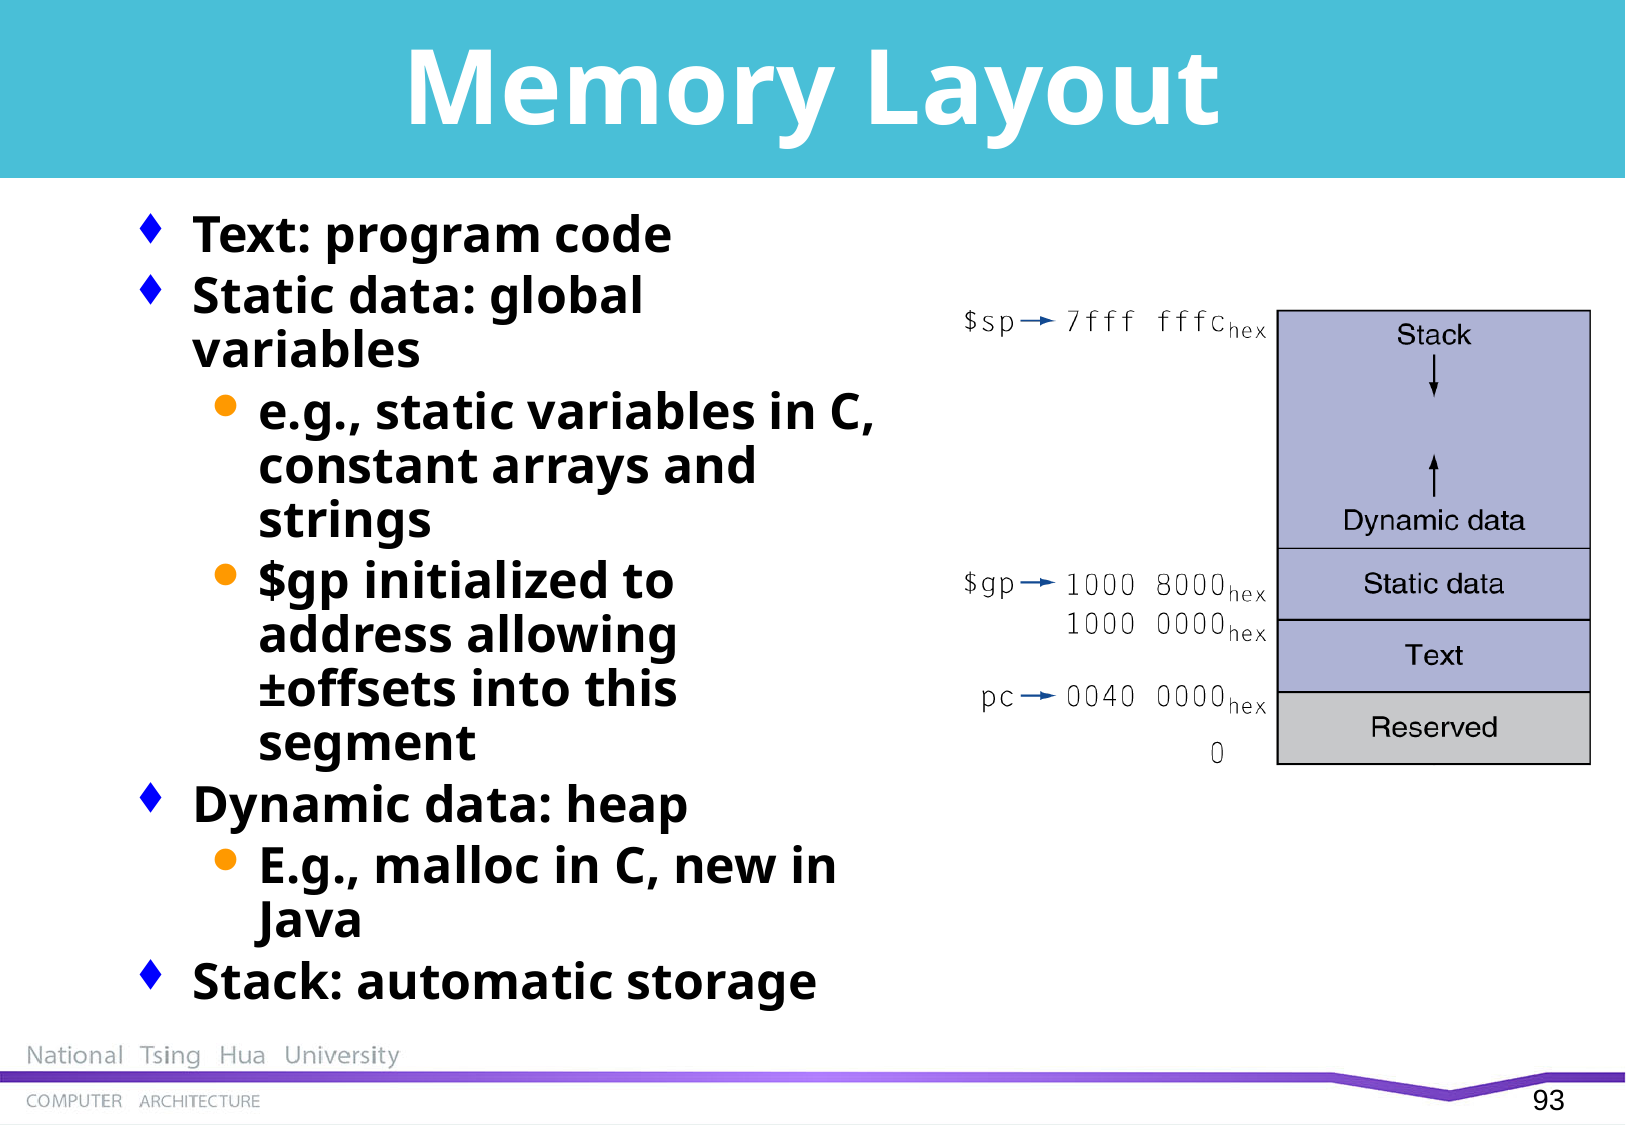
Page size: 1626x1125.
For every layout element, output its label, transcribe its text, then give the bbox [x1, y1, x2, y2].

slide_number 92 [1241, 1060, 1581, 1125]
list Text: program code Static data: global variables e.g., static variables in C, constant arrays and strings $gp initialized to address allowing ±offsets into this segment Dynamic data: heap E.g., malloc in C, new in Java Stack: automatic storage [121, 202, 892, 1036]
picture [0, 0, 1626, 1125]
title Memory Layout [121, 19, 1504, 167]
